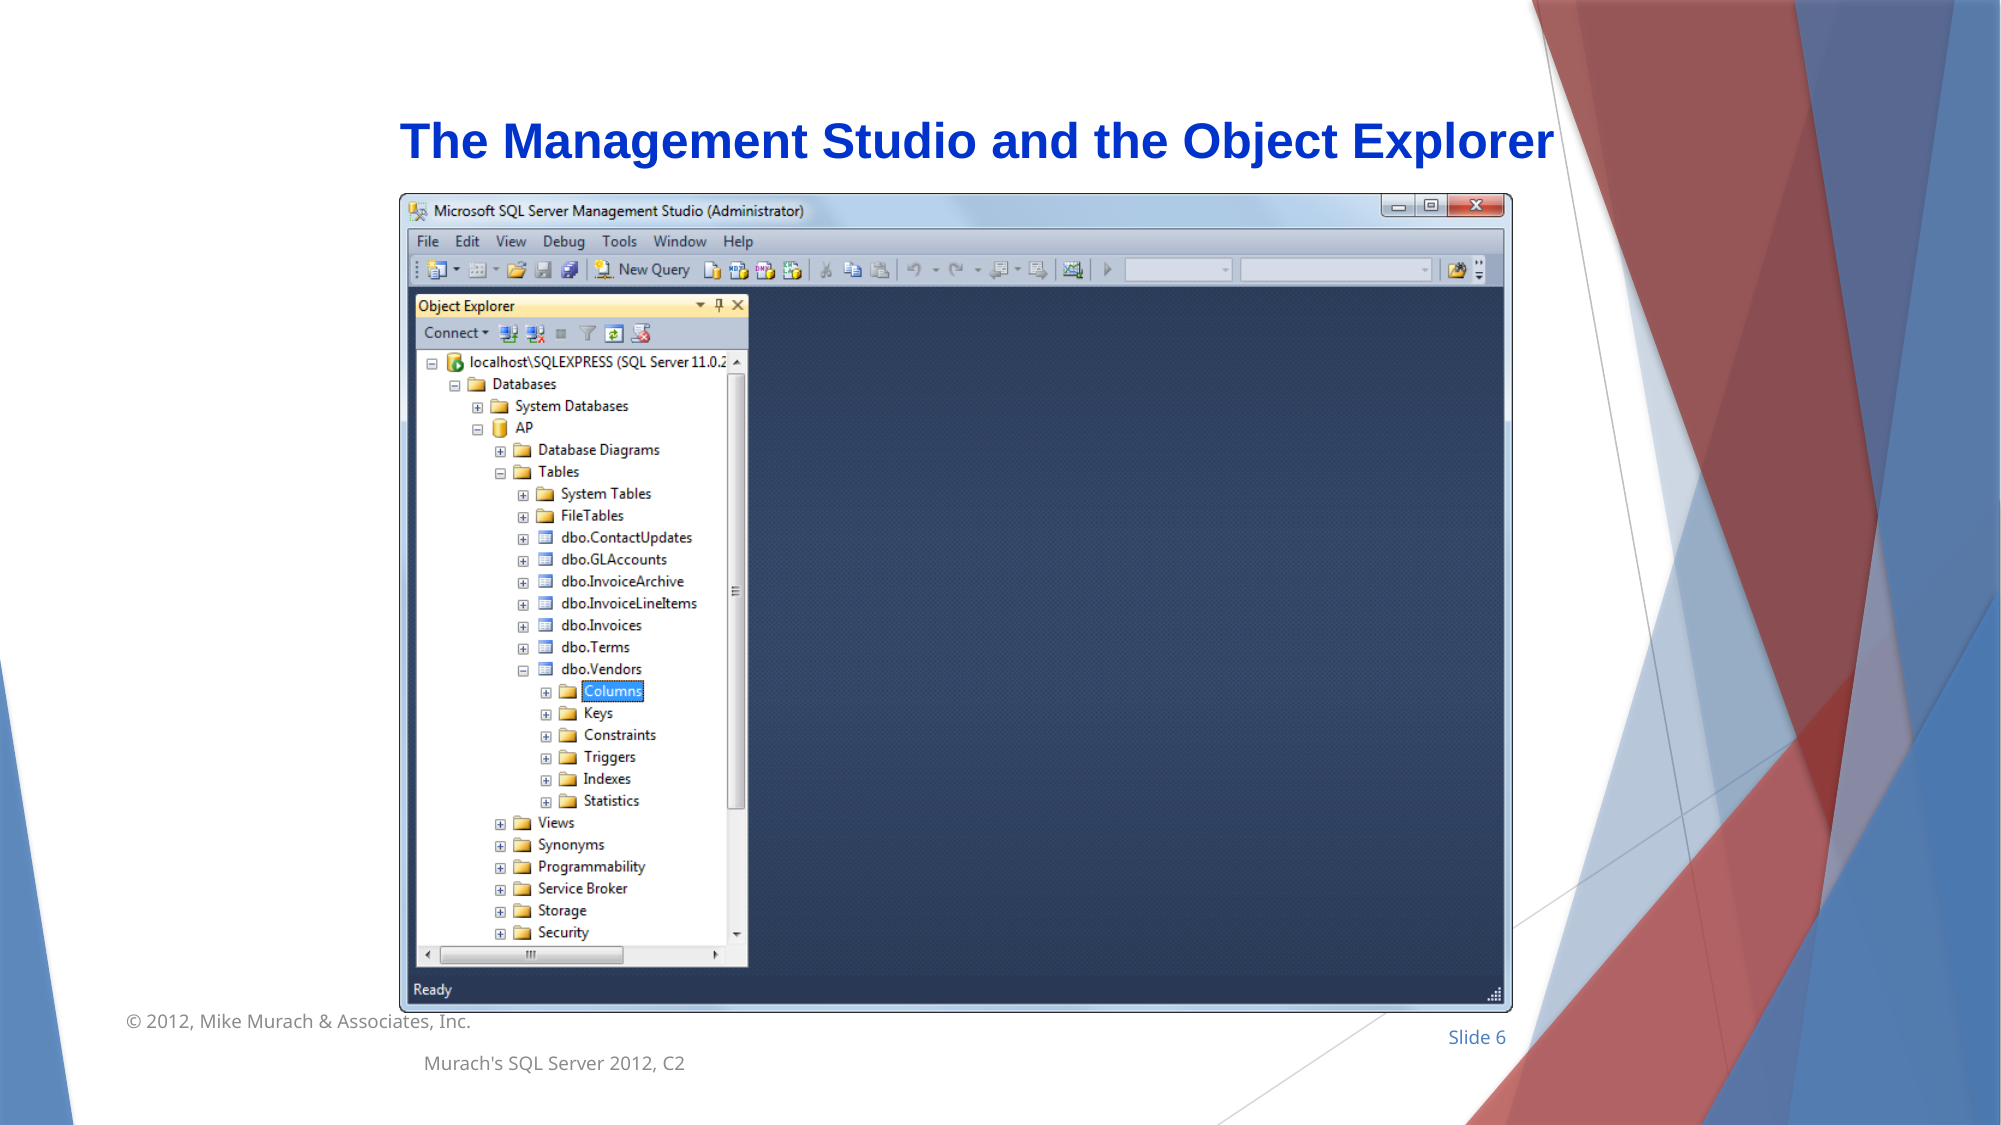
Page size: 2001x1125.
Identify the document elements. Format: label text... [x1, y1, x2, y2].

slide_number Murach's SQL Server 2012, C2 [375, 1051, 700, 1100]
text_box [399, 111, 1611, 188]
slide_number Slide 6 [1409, 991, 1522, 1051]
picture [399, 193, 1513, 1013]
footer © 2012, Mike Murach & Associates, Inc. [111, 991, 1145, 1051]
